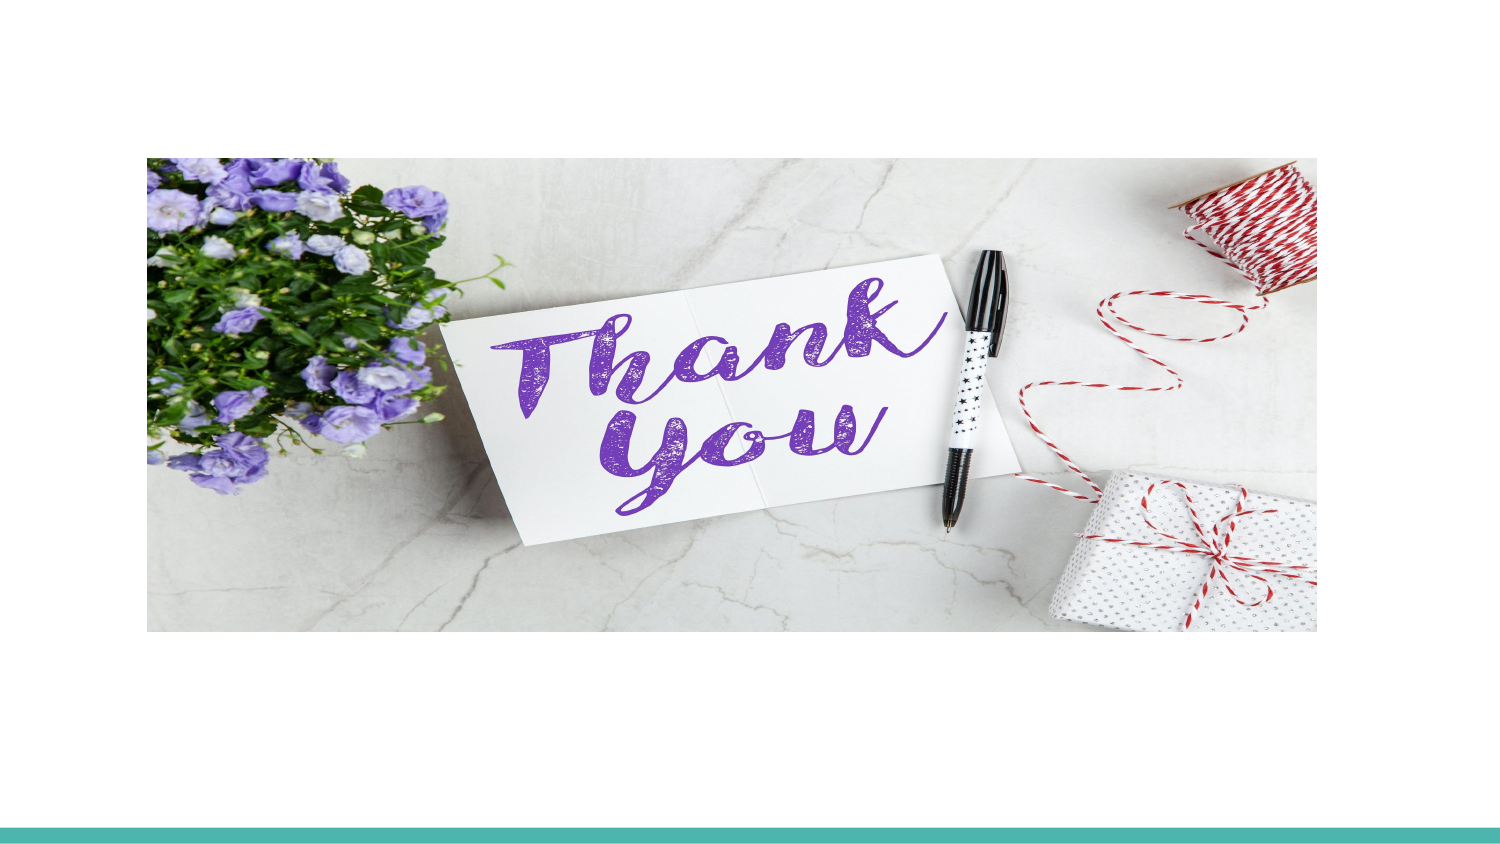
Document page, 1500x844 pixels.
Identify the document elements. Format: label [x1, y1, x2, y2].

picture [147, 158, 1317, 633]
